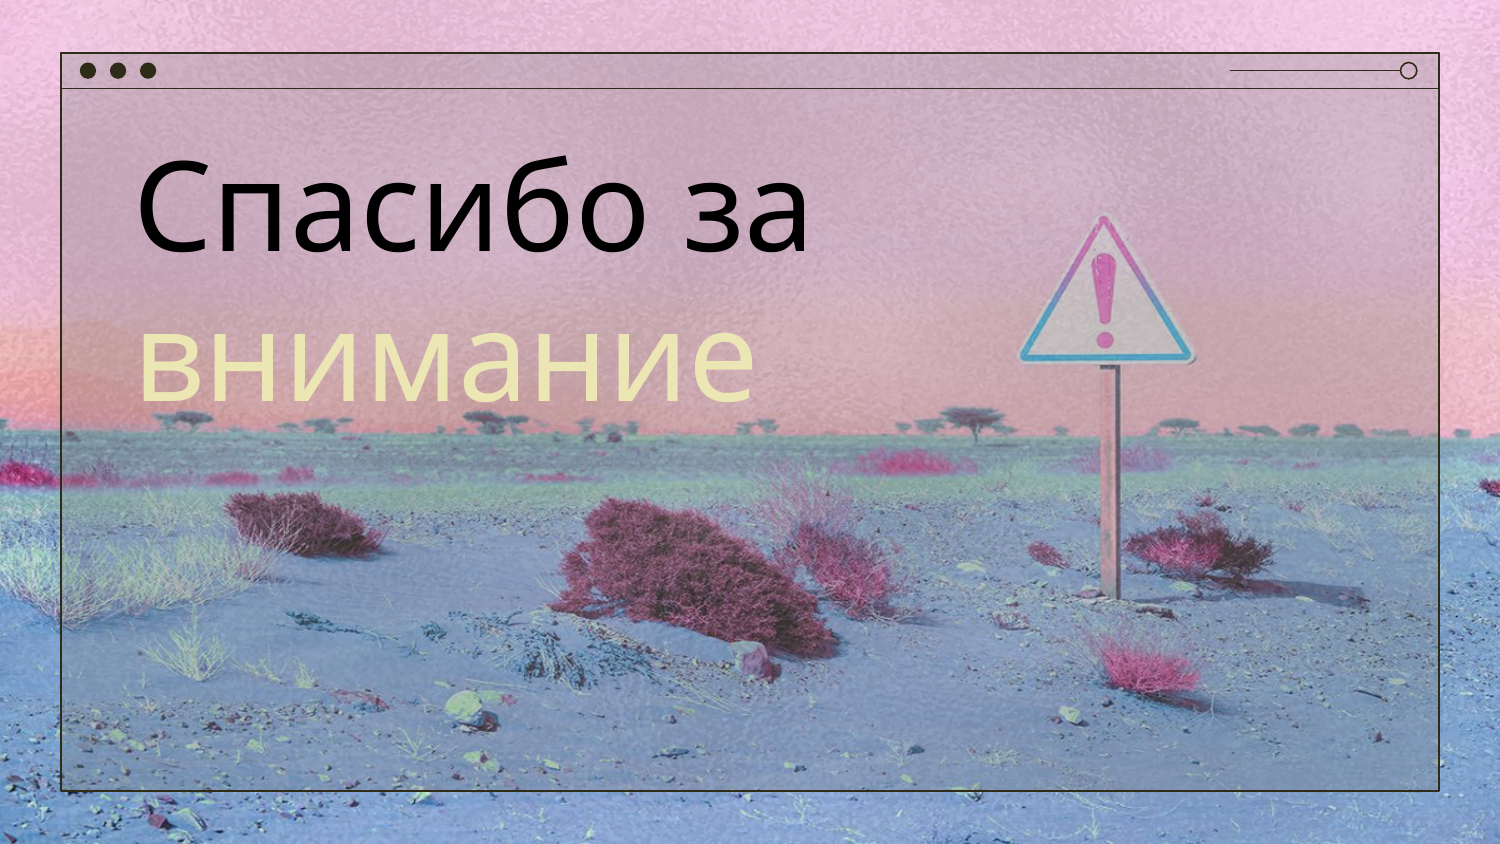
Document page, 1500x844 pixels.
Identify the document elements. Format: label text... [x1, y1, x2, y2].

picture [0, 0, 1500, 844]
title Спасибо за внимание [118, 153, 888, 400]
